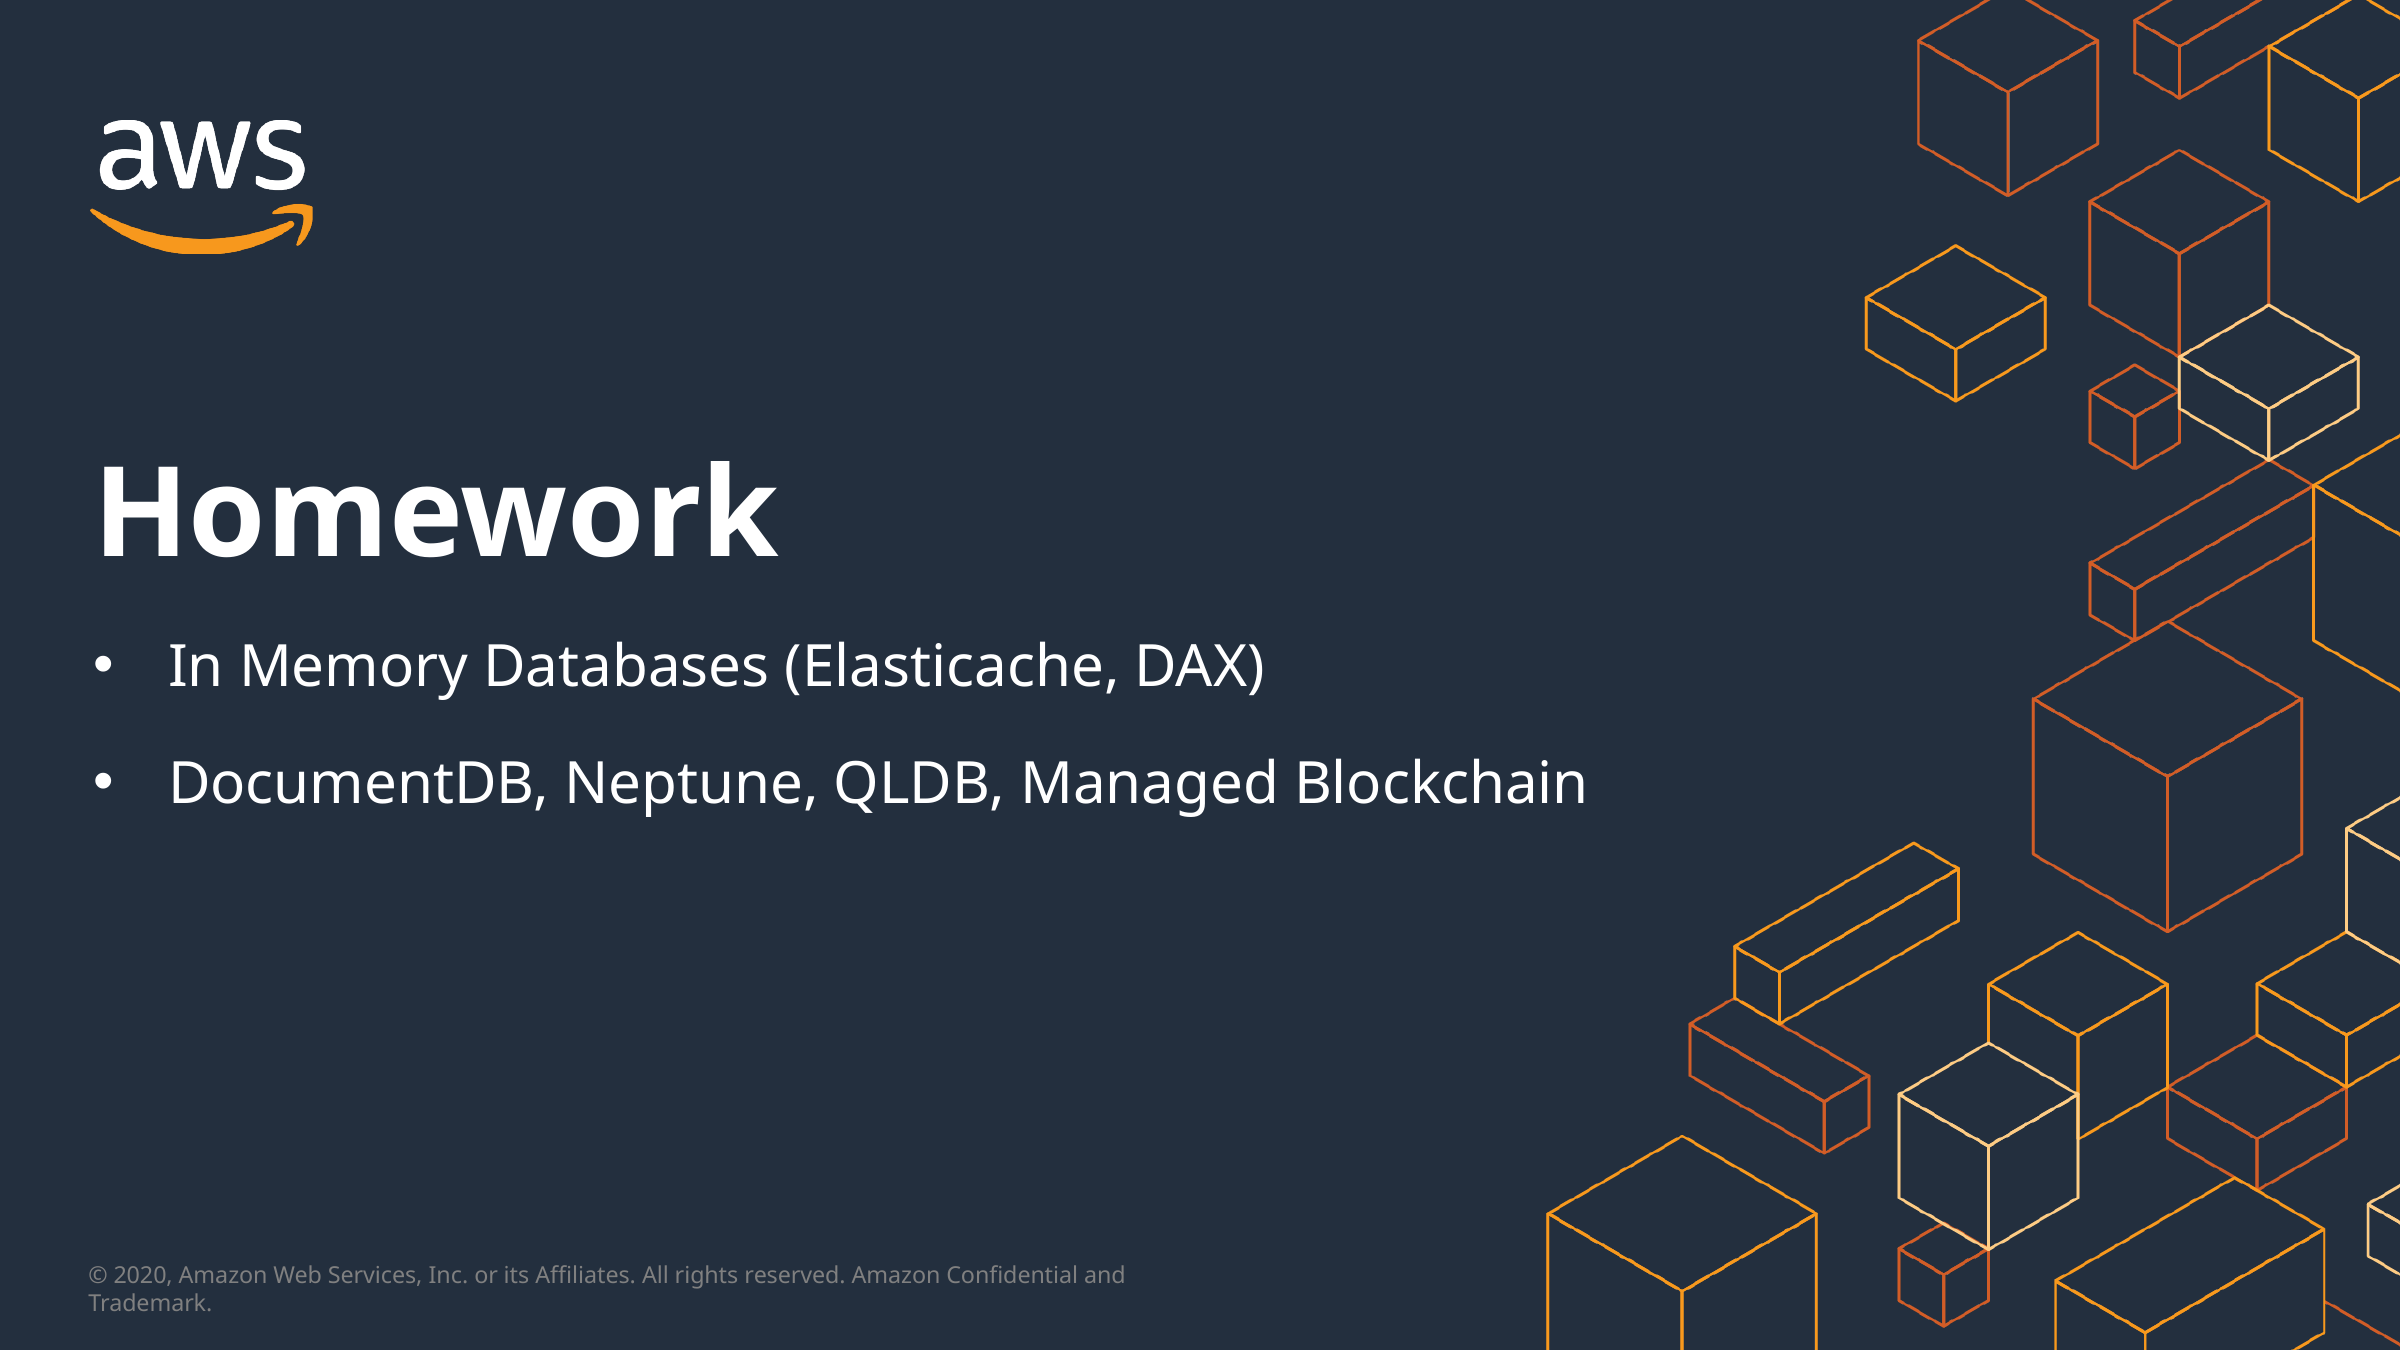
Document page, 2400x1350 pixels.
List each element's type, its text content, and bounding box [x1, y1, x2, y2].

picture [0, 0, 2400, 1350]
list Homework In Memory Databases (Elasticache, DAX) DocumentDB, Neptune, QLDB, Managed Blockchain [78, 424, 1629, 787]
